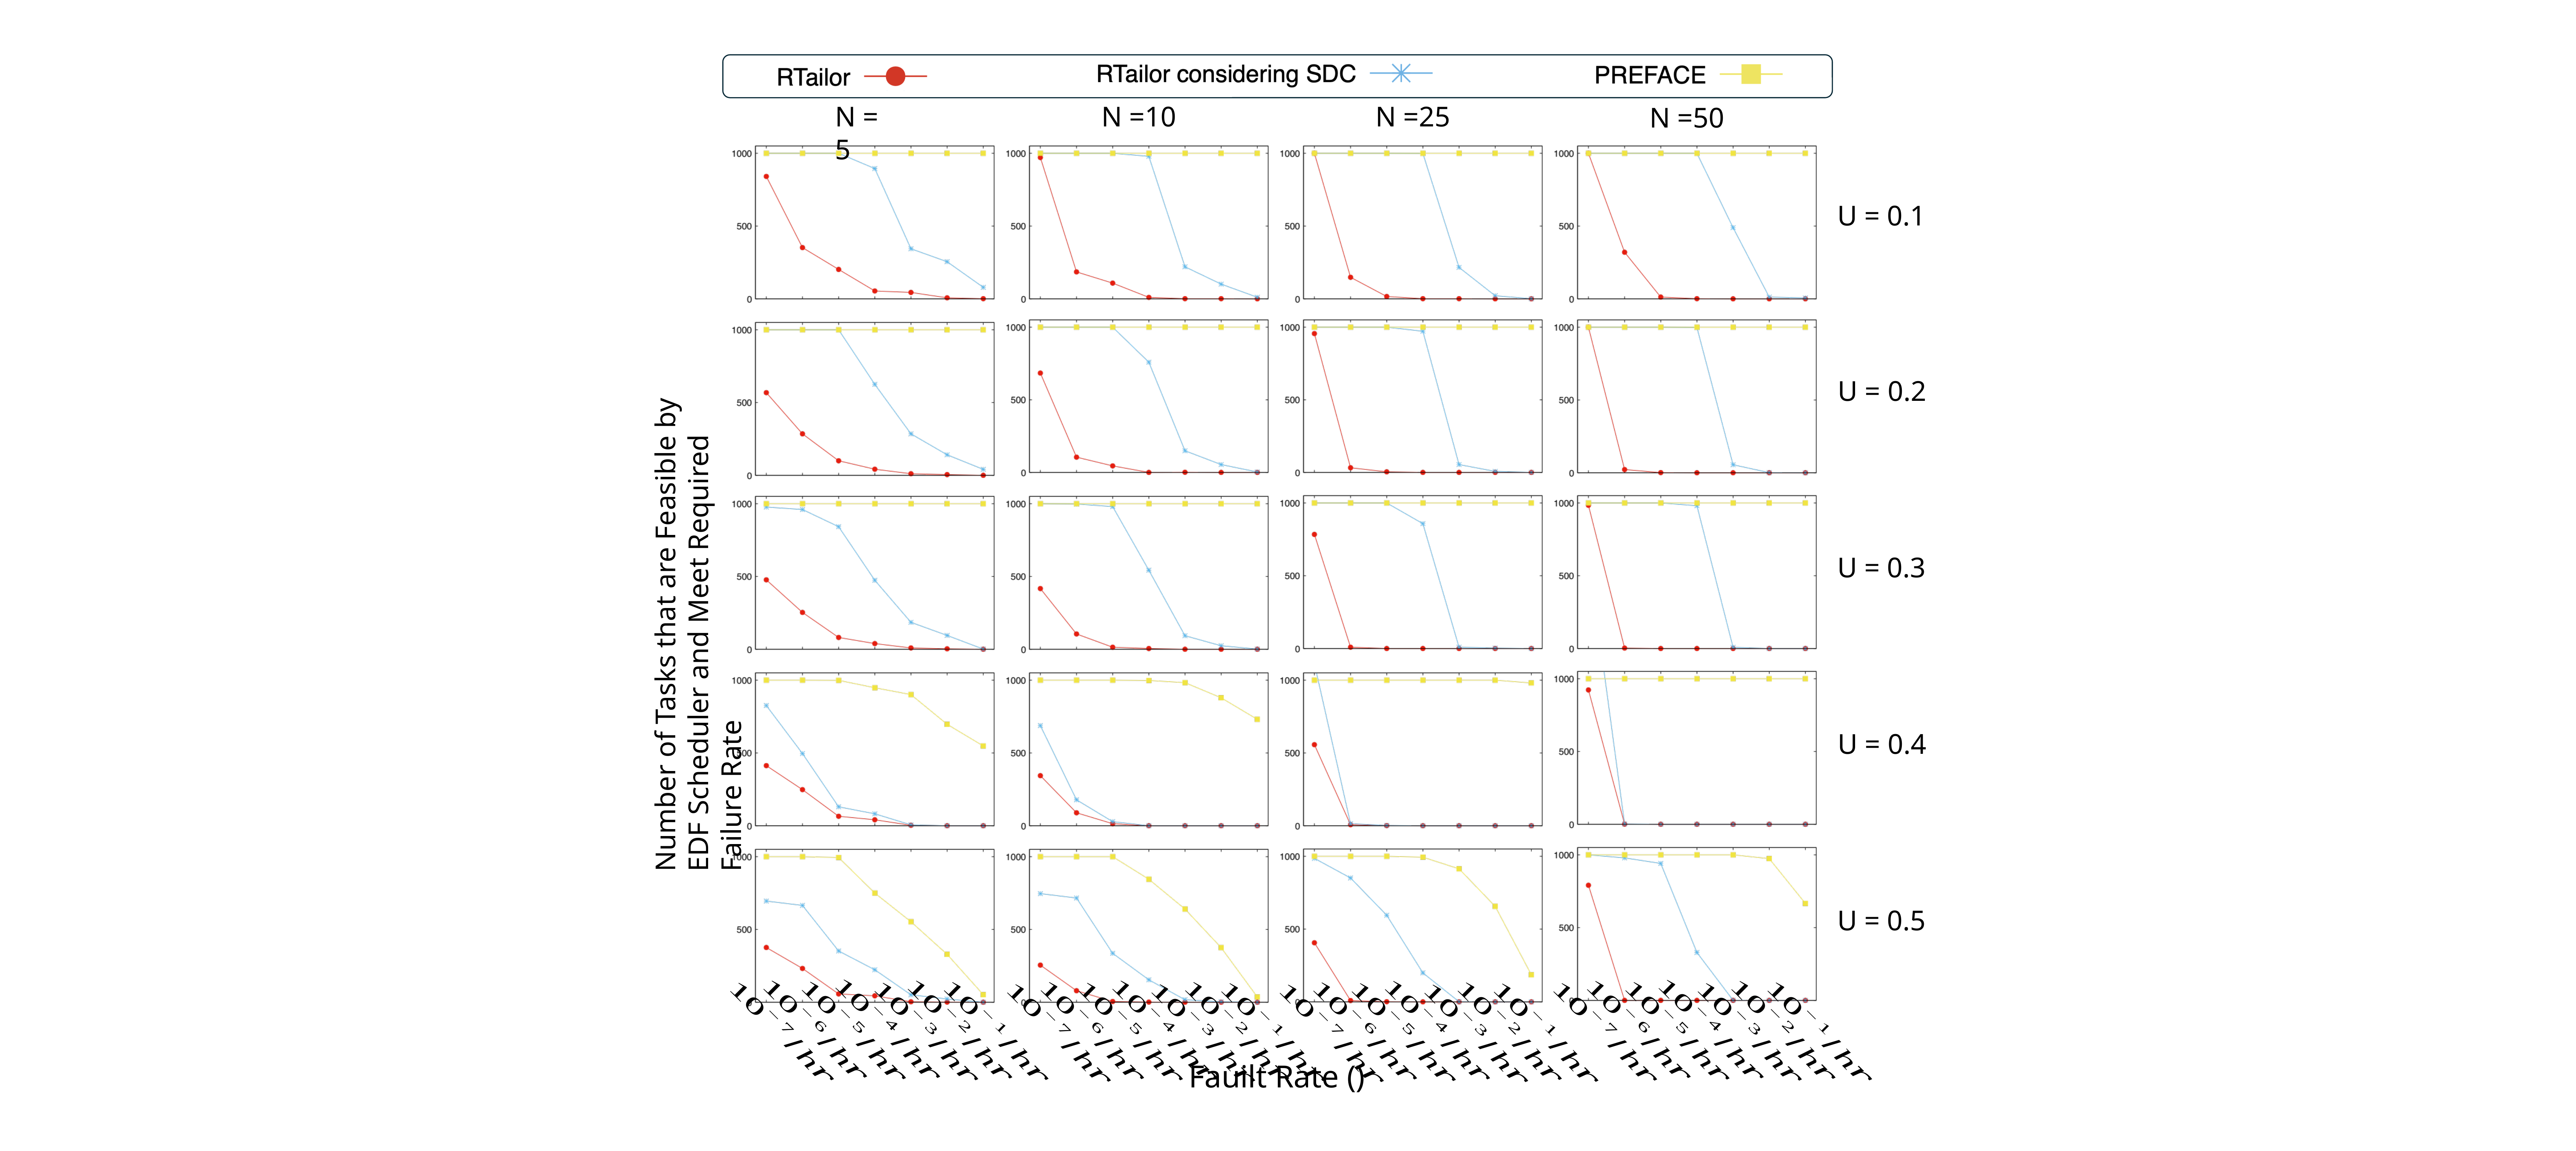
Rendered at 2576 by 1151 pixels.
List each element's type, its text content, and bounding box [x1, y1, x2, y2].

text_box Number of Tasks that are Feasible by EDF Scheduler and Meet Required Failure Rate [645, 337, 723, 877]
text_box U = 0.5 [1832, 900, 1959, 939]
text_box U = 0.4 [1832, 723, 1960, 762]
text_box N =25 [1370, 98, 1460, 135]
text_box [722, 54, 1833, 98]
text_box N =10 [1096, 98, 1186, 135]
picture [729, 489, 1826, 655]
text_box N = 5 [829, 98, 904, 140]
text_box U = 0.1 [1832, 195, 1959, 234]
picture [729, 140, 1826, 305]
picture [1592, 58, 1791, 94]
picture [769, 60, 938, 91]
picture [1089, 59, 1438, 92]
picture [729, 841, 1826, 1008]
text_box U = 0.2 [1832, 371, 1960, 409]
text_box U = 0.3 [1832, 547, 1959, 586]
picture [729, 665, 1826, 832]
picture [729, 313, 1826, 481]
text_box N =50 [1644, 98, 1734, 136]
